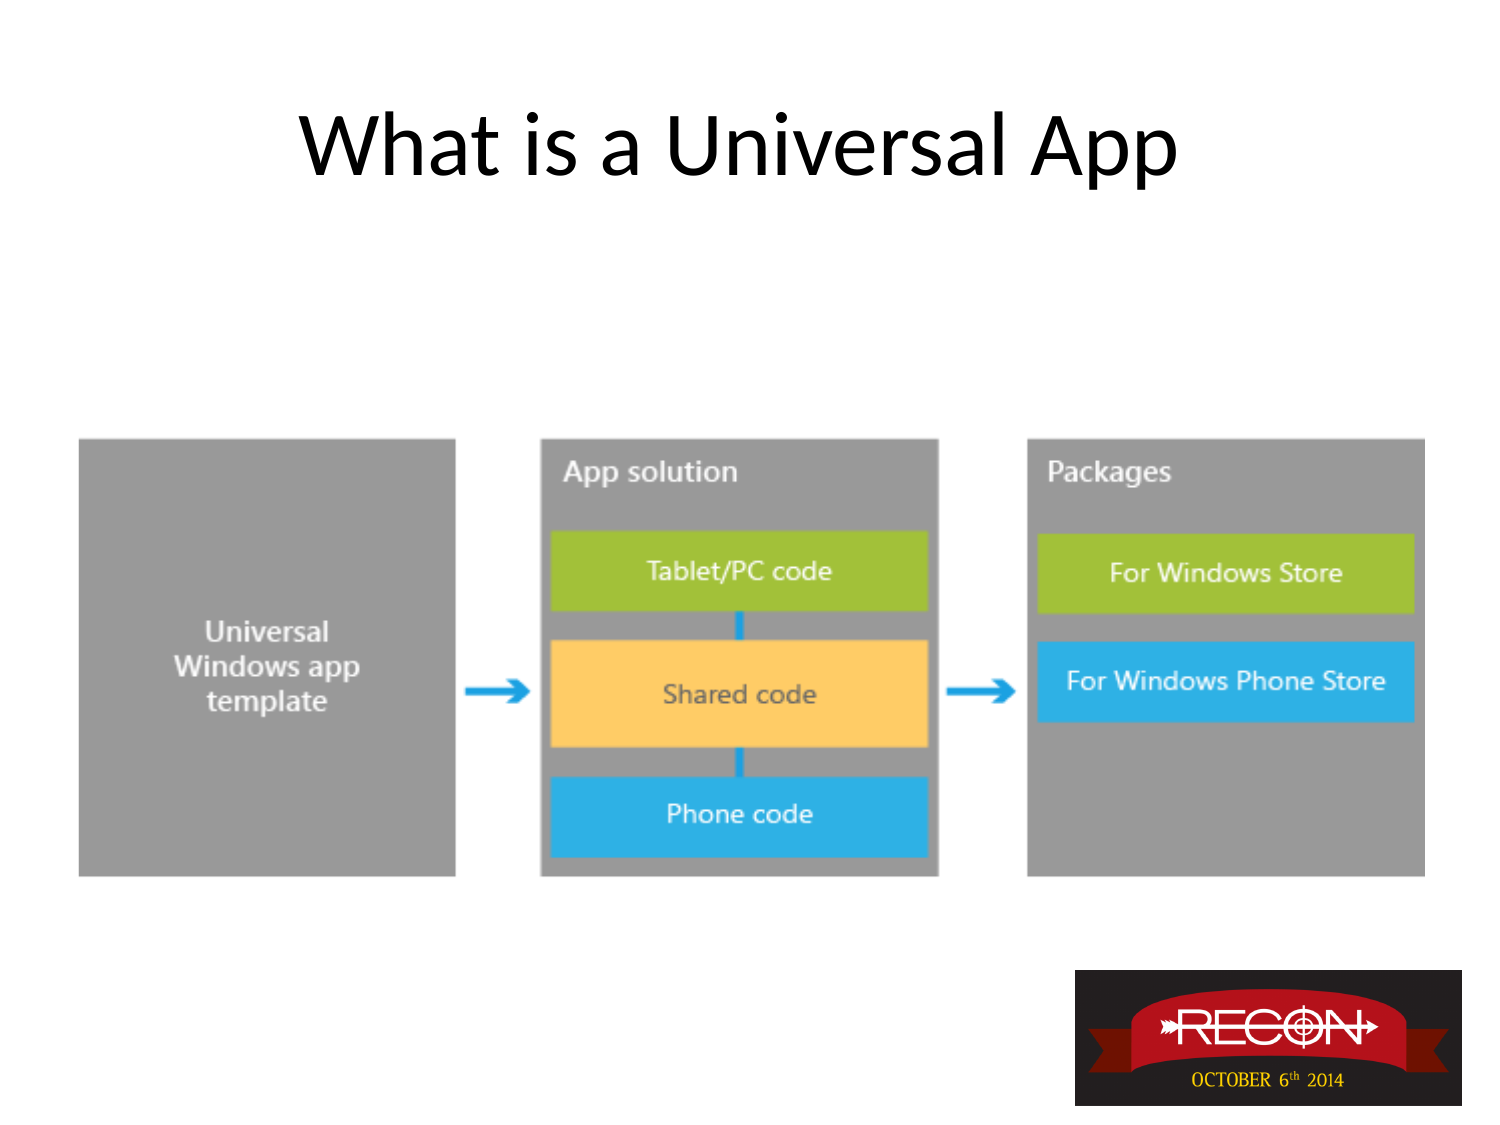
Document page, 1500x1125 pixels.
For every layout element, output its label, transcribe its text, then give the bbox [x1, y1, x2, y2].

title What is a Universal App [75, 45, 1425, 233]
picture [74, 380, 1426, 942]
picture [1075, 970, 1463, 1106]
